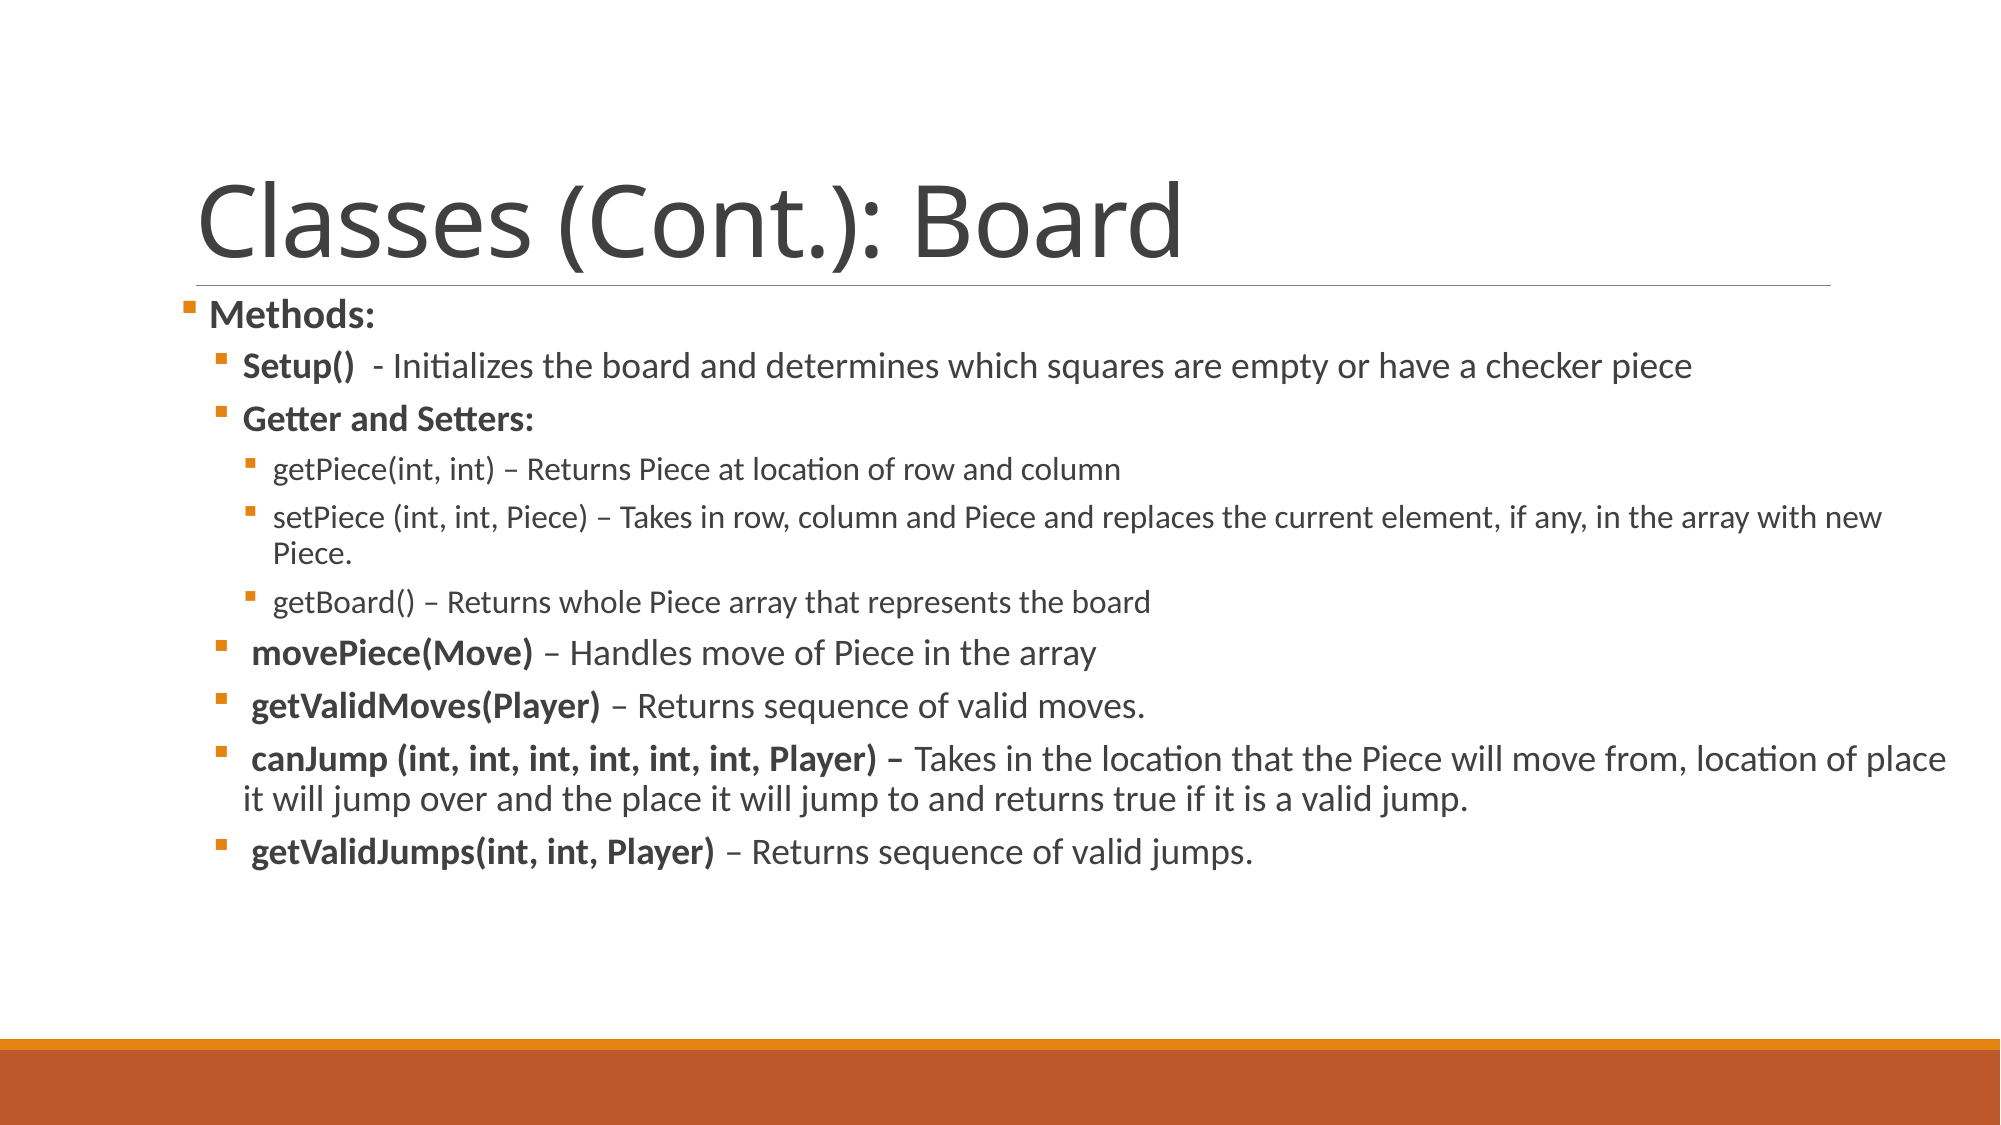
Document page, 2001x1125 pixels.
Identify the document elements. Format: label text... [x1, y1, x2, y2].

list Methods: Setup() - Initializes the board and determines which squares are empty or have a checker piece Getter and Setters: getPiece(int, int) – Returns Piece at location of row and column setPiece (int, int, Piece) – Takes in row, column and Piece and replaces the current element, if any, in the array with new Piece. getBoard() – Returns whole Piece array that represents the board movePiece(Move) – Handles move of Piece in the array getValidMoves(Player) – Returns sequence of valid moves. canJump (int, int, int, int, int, int, Player) – Takes in the location that the Piece will move from, location of place it will jump over and the place it will jump to and returns true if it is a valid jump. getValidJumps(int, int, Player) – Returns sequence of valid jumps. [180, 285, 1962, 1039]
title Classes (Cont.): Board [180, 47, 1830, 285]
